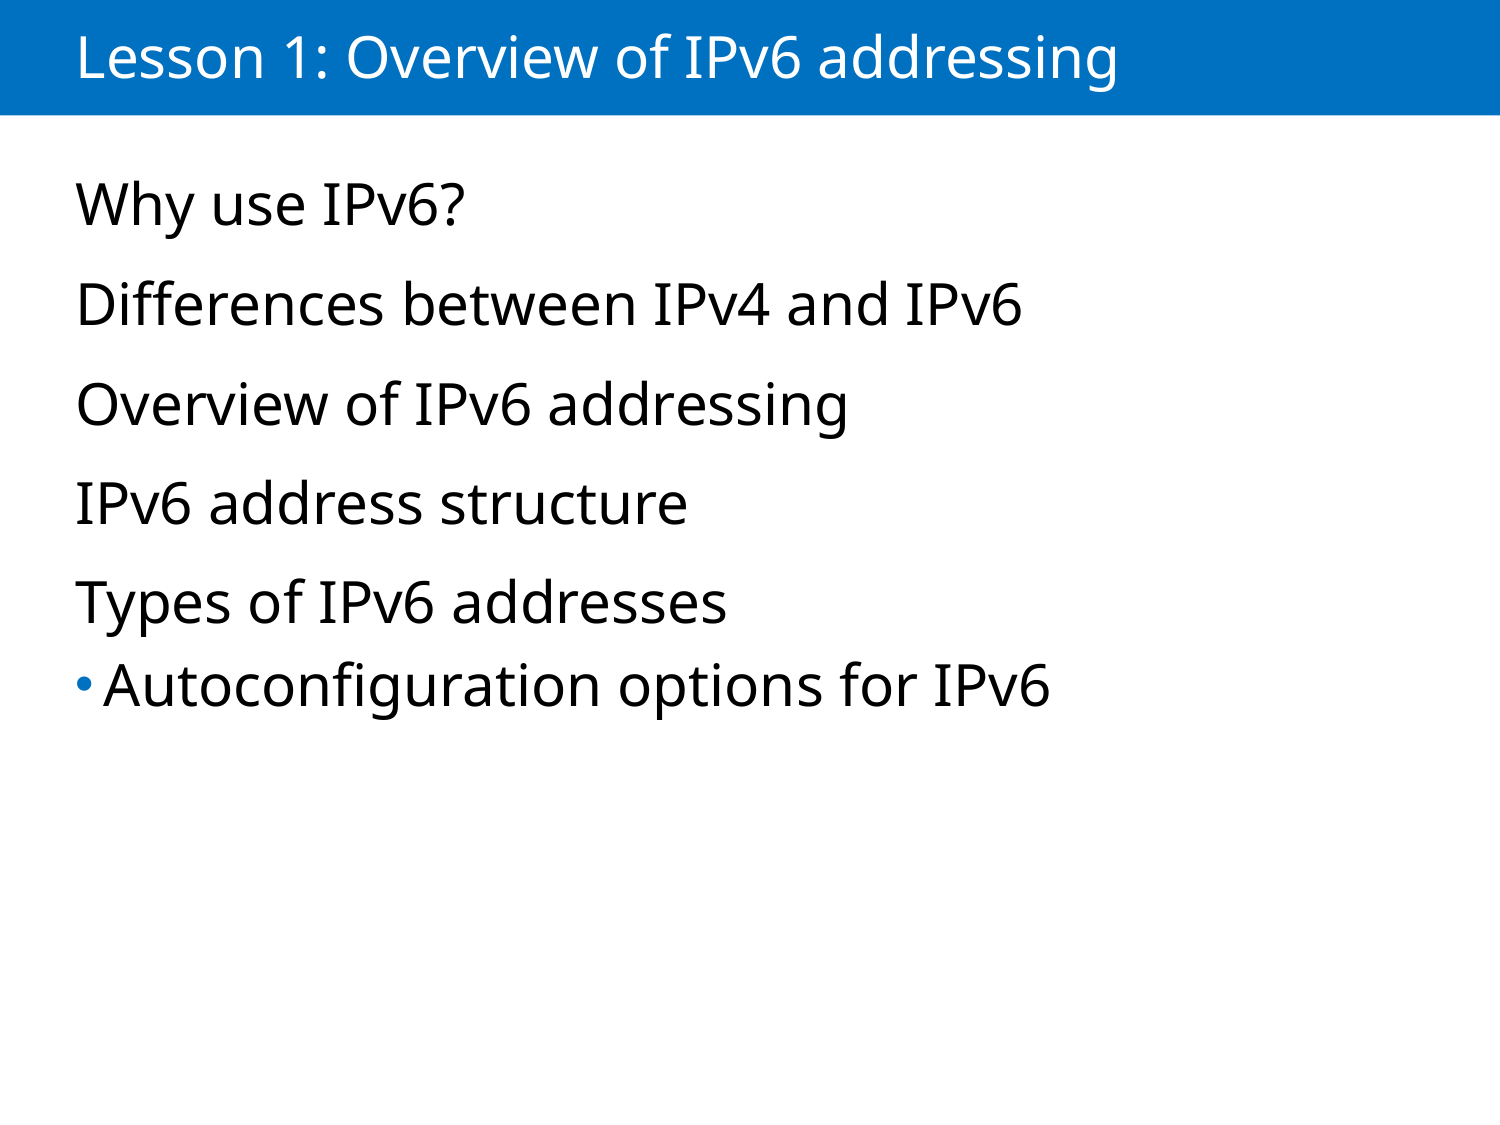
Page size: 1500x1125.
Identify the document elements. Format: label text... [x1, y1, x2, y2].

title Lesson 1: Overview of IPv6 addressing [75, 0, 1351, 122]
list Why use IPv6? Differences between IPv4 and IPv6 Overview of IPv6 addressing IPv6 address structure Types of IPv6 addresses Autoconfiguration options for IPv6 [74, 167, 1408, 1013]
